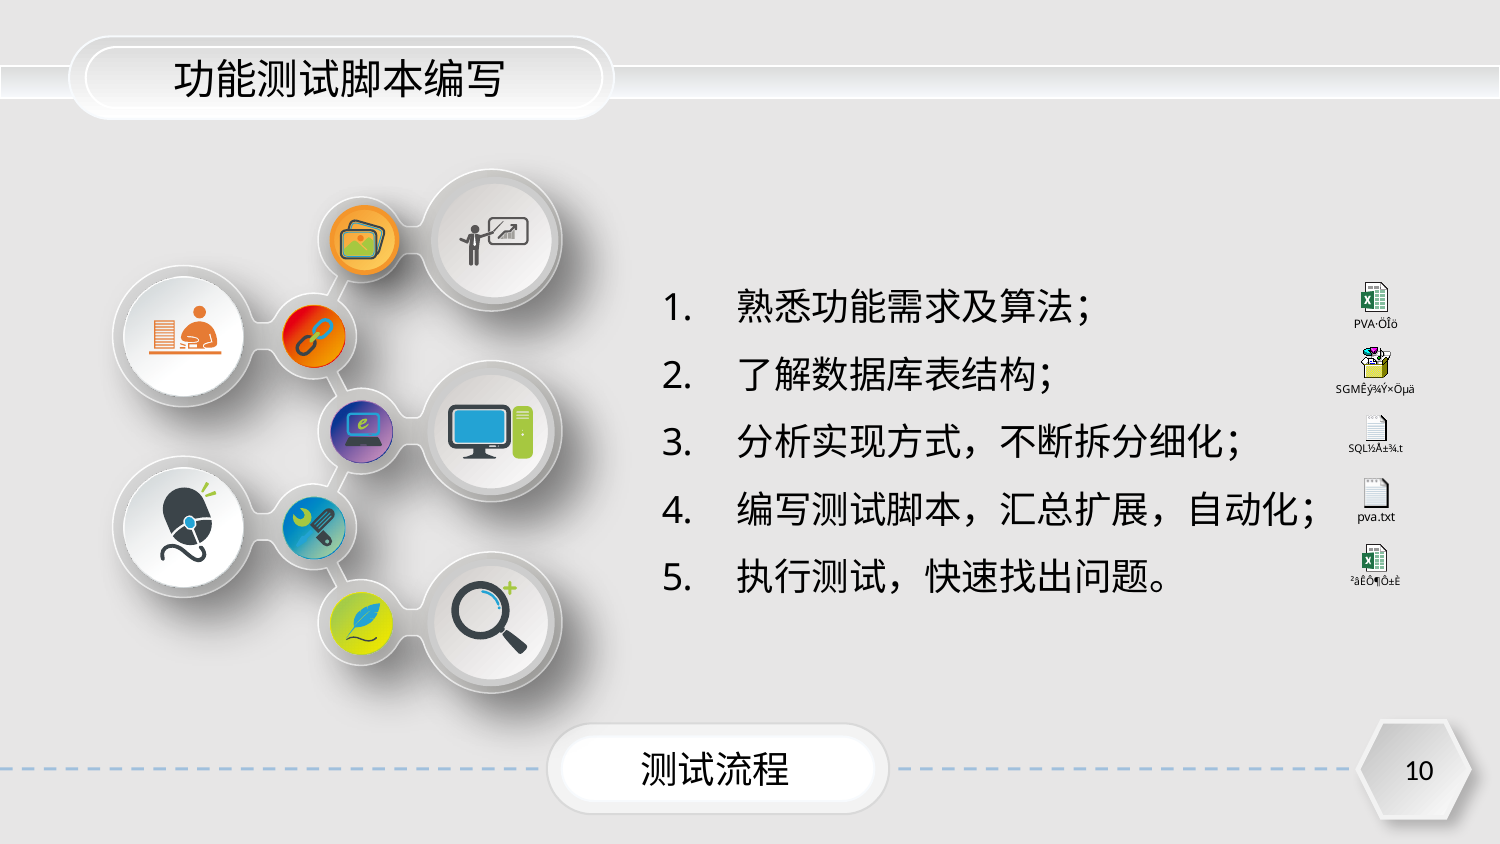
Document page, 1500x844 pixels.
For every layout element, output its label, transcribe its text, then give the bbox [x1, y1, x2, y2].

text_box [1329, 281, 1423, 366]
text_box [1340, 411, 1411, 461]
text_box 熟悉功能需求及算法； 了解数据库表结构； 分析实现方式，不断拆分细化； 编写测试脚本，汇总扩展，自动化； 执行测试，快速找出问题。 [647, 253, 1467, 606]
text_box 测试流程 [591, 743, 856, 790]
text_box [1351, 474, 1400, 531]
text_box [112, 169, 562, 694]
text_box 功能测试脚本编写 [158, 51, 552, 98]
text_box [1333, 543, 1418, 619]
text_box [1331, 347, 1421, 429]
